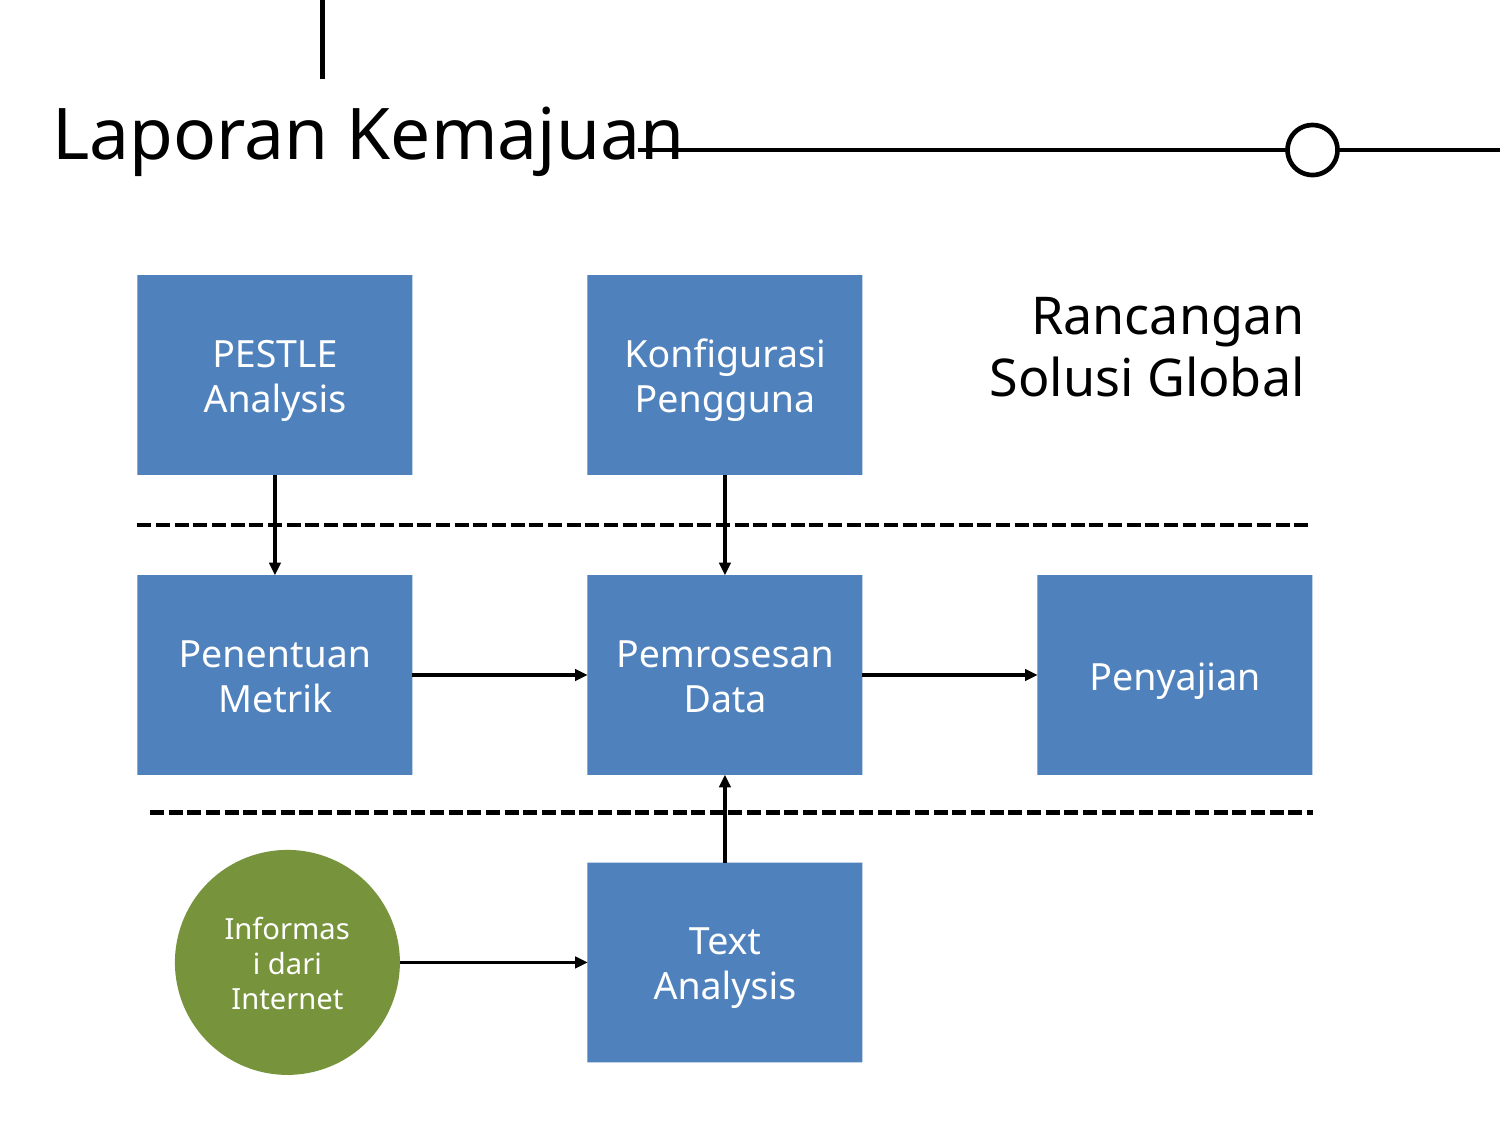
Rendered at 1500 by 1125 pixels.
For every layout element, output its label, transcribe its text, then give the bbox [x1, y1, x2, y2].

text_box Rancangan Solusi Global [975, 274, 1320, 415]
text_box [1285, 122, 1340, 149]
text_box Penyajian [1035, 573, 1315, 777]
text_box Informasi dari Internet [172, 847, 402, 1078]
text_box Penentuan Metrik [135, 573, 415, 777]
text_box Konfigurasi Pengguna [585, 273, 865, 477]
text_box [1287, 159, 1339, 178]
title Laporan Kemajuan [37, 37, 700, 225]
text_box Text Analysis [585, 860, 865, 1065]
text_box Pemrosesan Data [585, 573, 865, 777]
text_box PESTLE Analysis [135, 273, 415, 477]
